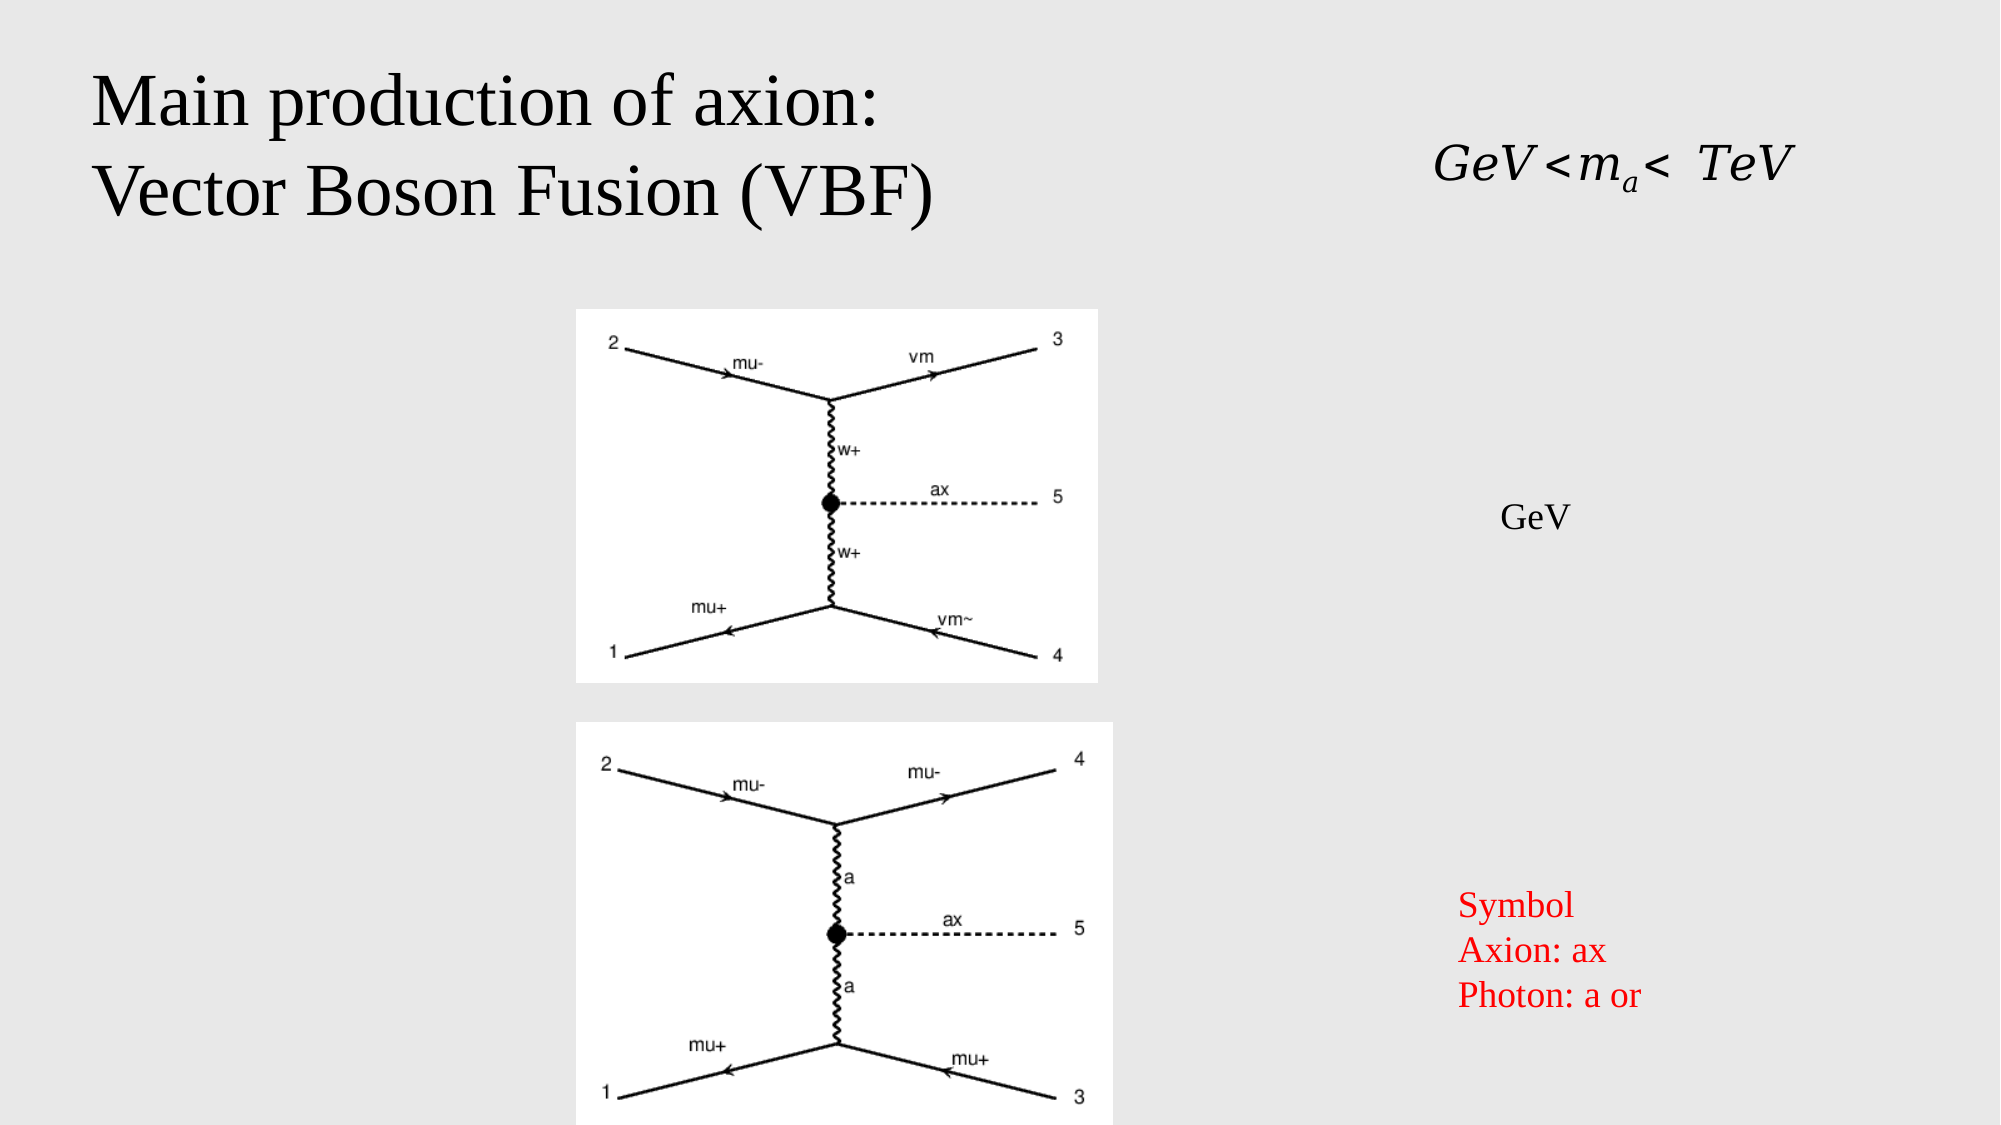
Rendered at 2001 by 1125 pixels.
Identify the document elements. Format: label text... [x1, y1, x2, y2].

picture [576, 308, 1099, 684]
picture [576, 721, 1114, 1125]
text_box Main production of axion: Vector Boson Fusion (VBF) [76, 42, 1054, 238]
